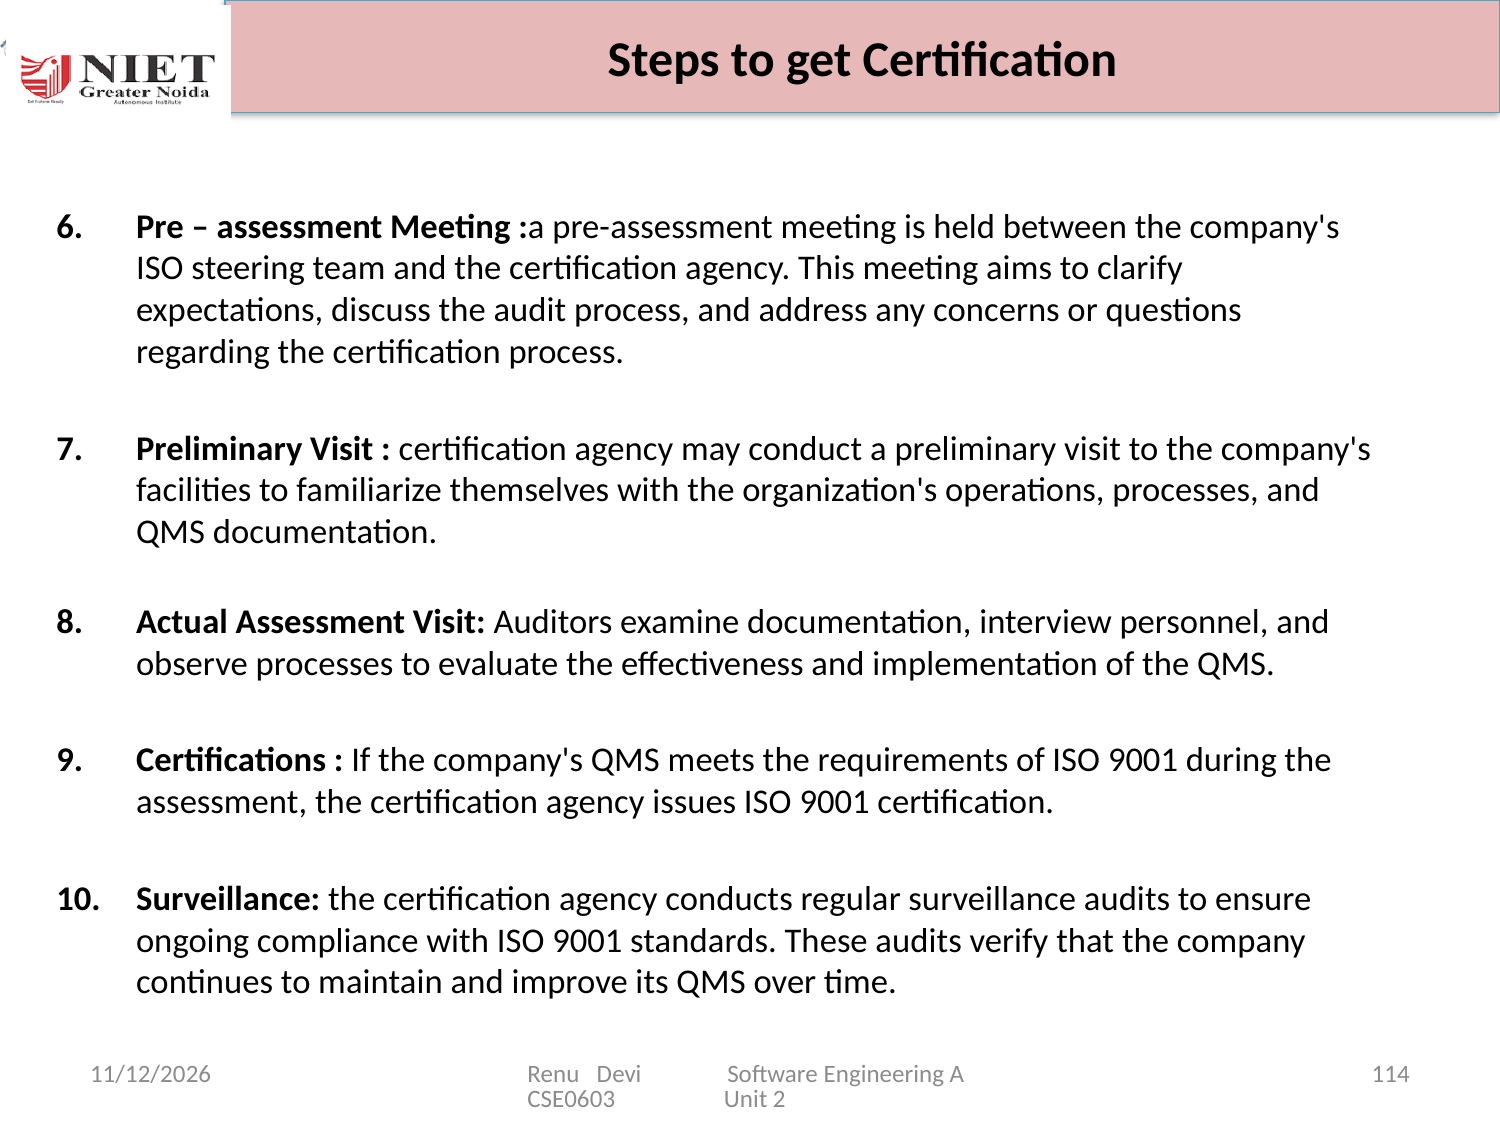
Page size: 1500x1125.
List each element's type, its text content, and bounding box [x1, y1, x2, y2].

footer Renu Devi Software Engineering ACSE0603 Unit 2 [512, 1042, 988, 1103]
picture [0, 5, 231, 153]
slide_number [75, 1042, 425, 1103]
text_box Steps to get Certification [224, 0, 1500, 113]
list Pre – assessment Meeting :a pre-assessment meeting is held between the company's ISO steering team and the certification agency. This meeting aims to clarify expectations, discuss the audit process, and address any concerns or questions regarding the certification process. Preliminary Visit : certification agency may conduct a preliminary visit to the company's facilities to familiarize themselves with the organization's operations, processes, and QMS documentation. Actual Assessment Visit: Auditors examine documentation, interview personnel, and observe processes to evaluate the effectiveness and implementation of the QMS. Certifications : If the company's QMS meets the requirements of ISO 9001 during the assessment, the certification agency issues ISO 9001 certification. Surveillance: the certification agency conducts regular surveillance audits to ensure ongoing compliance with ISO 9001 standards. These audits verify that the company continues to maintain and improve its QMS over time. [41, 196, 1392, 1125]
slide_number 114 [1074, 1042, 1425, 1103]
